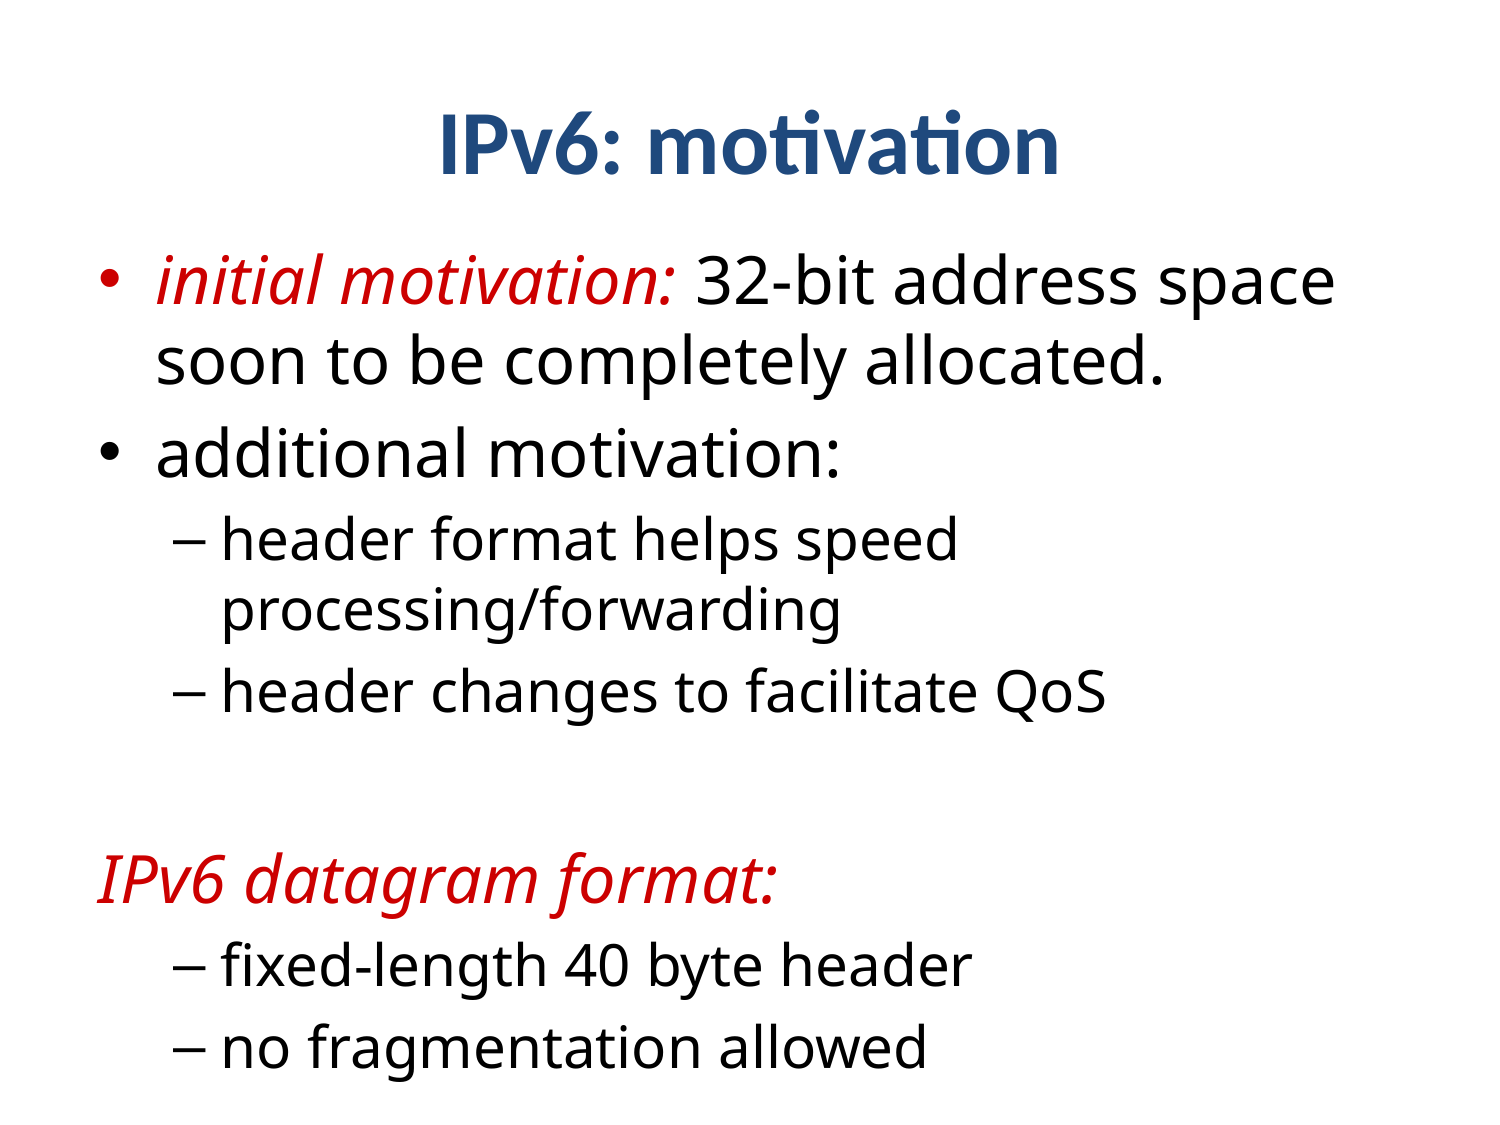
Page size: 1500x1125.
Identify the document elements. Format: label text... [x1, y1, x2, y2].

title IPv6: motivation [112, 69, 1388, 207]
list initial motivation: 32-bit address space soon to be completely allocated. additional motivation: header format helps speed processing/forwarding header changes to facilitate QoS IPv6 datagram format: fixed-length 40 byte header no fragmentation allowed [83, 229, 1430, 1068]
